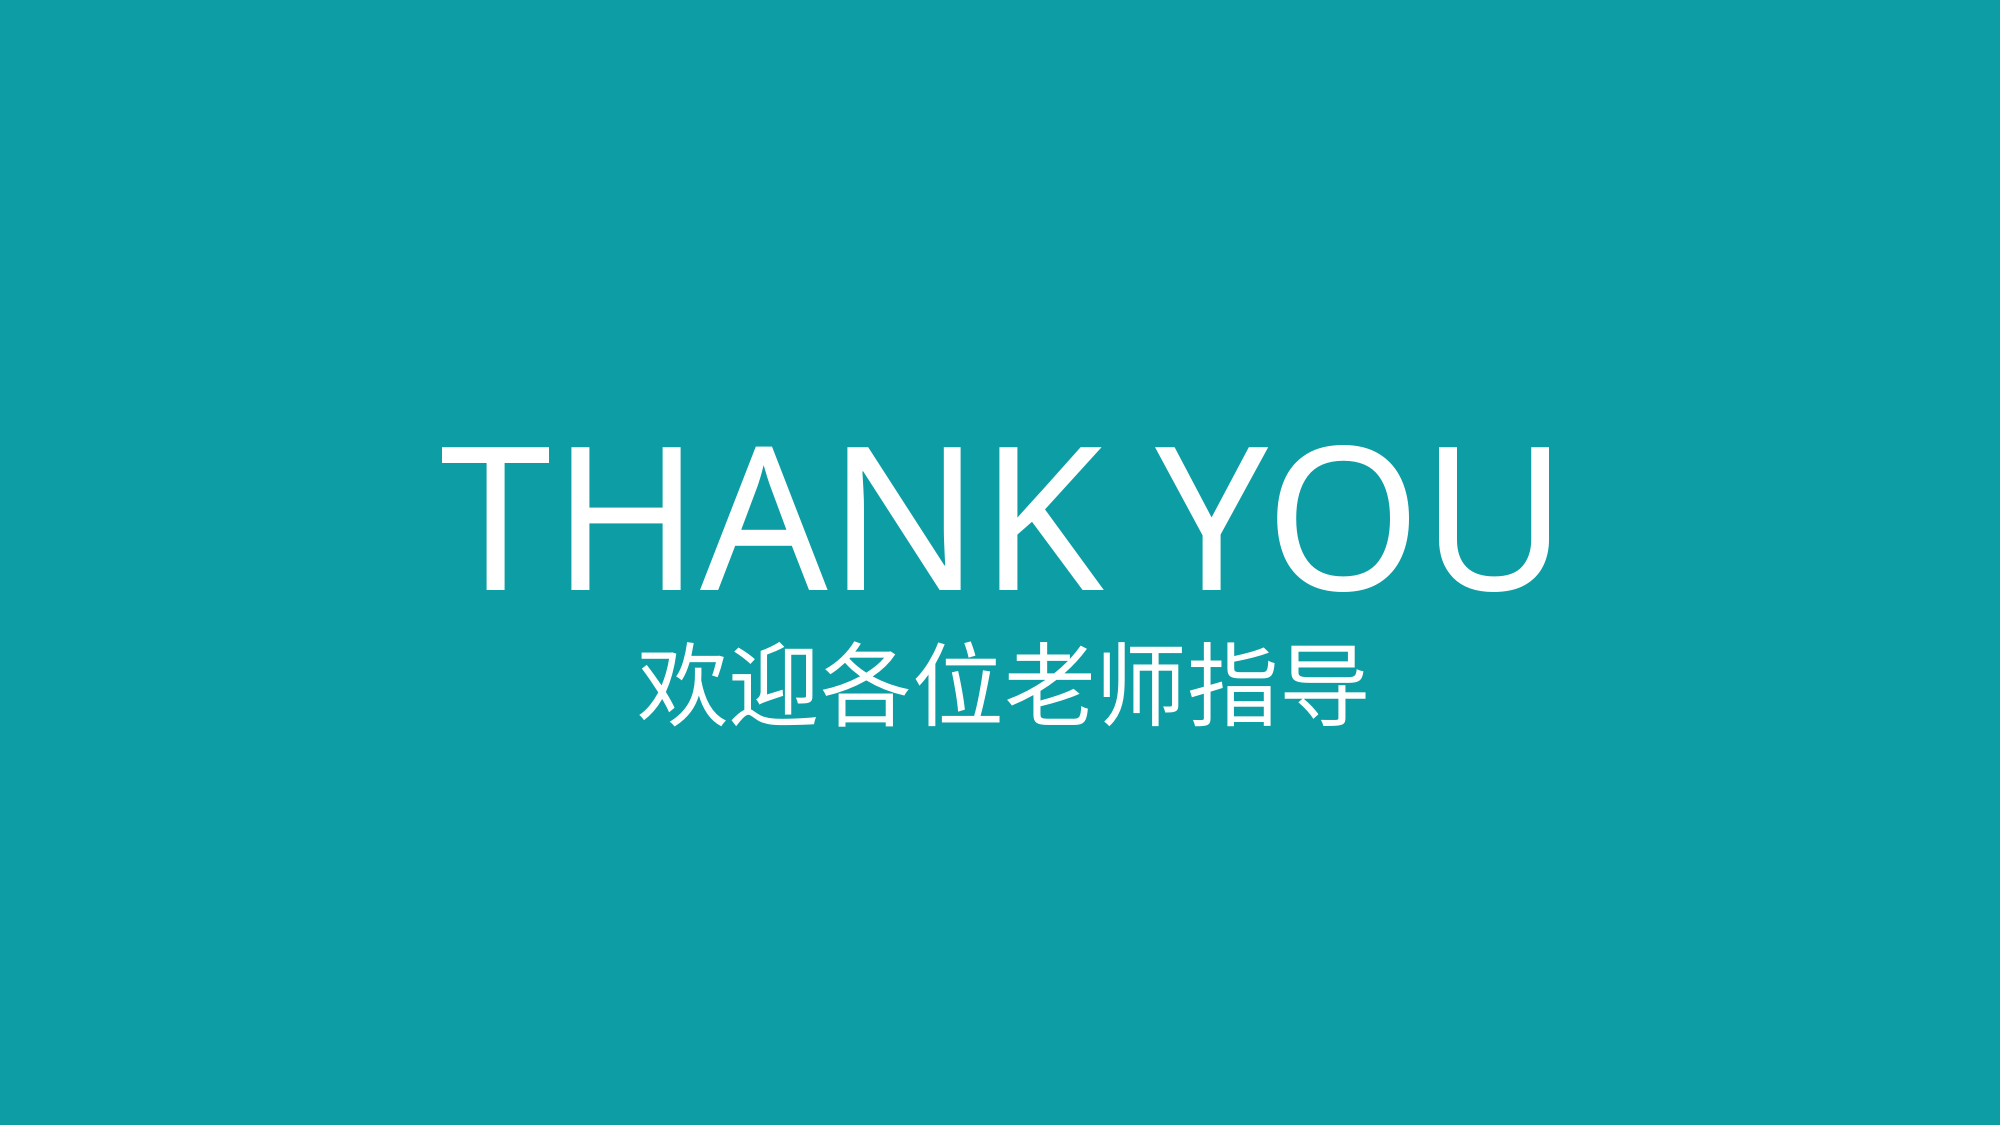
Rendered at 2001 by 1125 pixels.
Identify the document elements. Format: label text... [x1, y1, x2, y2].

text_box THANK YOU [93, 382, 1915, 638]
text_box 欢迎各位老师指导 [395, 638, 1614, 745]
